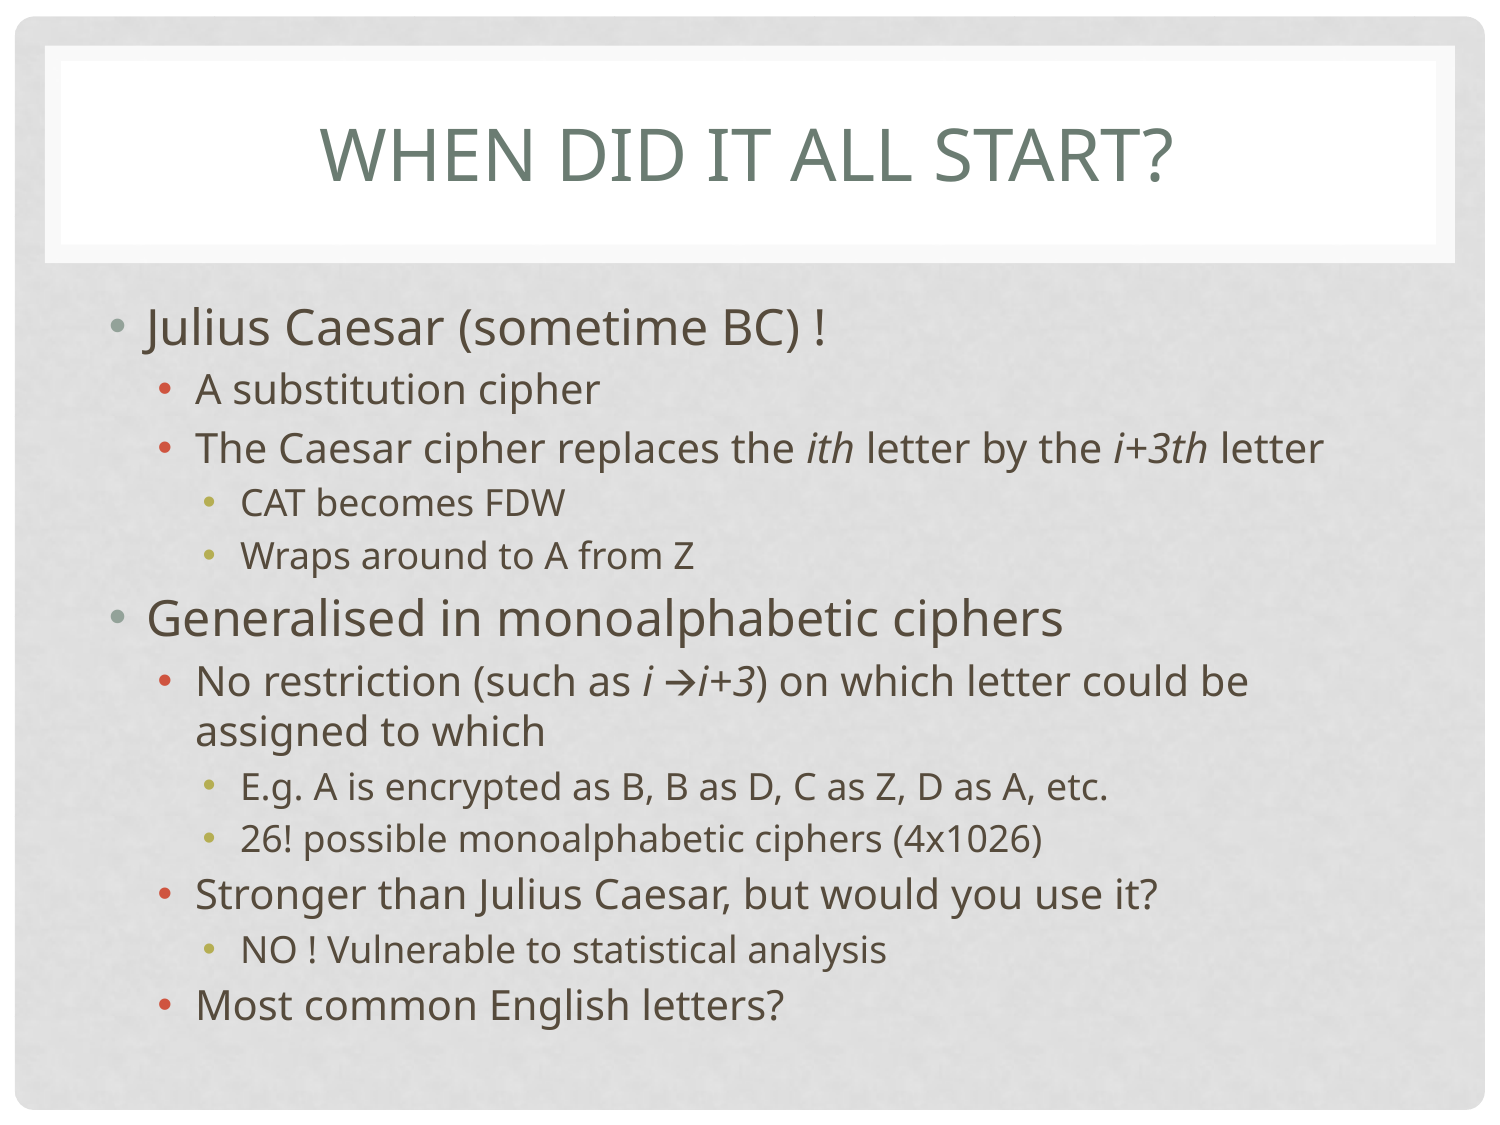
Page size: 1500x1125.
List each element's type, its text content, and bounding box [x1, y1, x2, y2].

title WHEN DID IT ALL START? [69, 66, 1425, 238]
list Julius Caesar (sometime BC) ! A substitution cipher The Caesar cipher replaces the ith letter by the i+3th letter CAT becomes FDW Wraps around to A from Z Generalised in monoalphabetic ciphers No restriction (such as i 🡪i+3) on which letter could be assigned to which E.g. A is encrypted as B, B as D, C as Z, D as A, etc. 26! possible monoalphabetic ciphers (4x1026) Stronger than Julius Caesar, but would you use it? NO ! Vulnerable to statistical analysis Most common English letters? [75, 287, 1425, 1005]
picture [14, 16, 1485, 1110]
